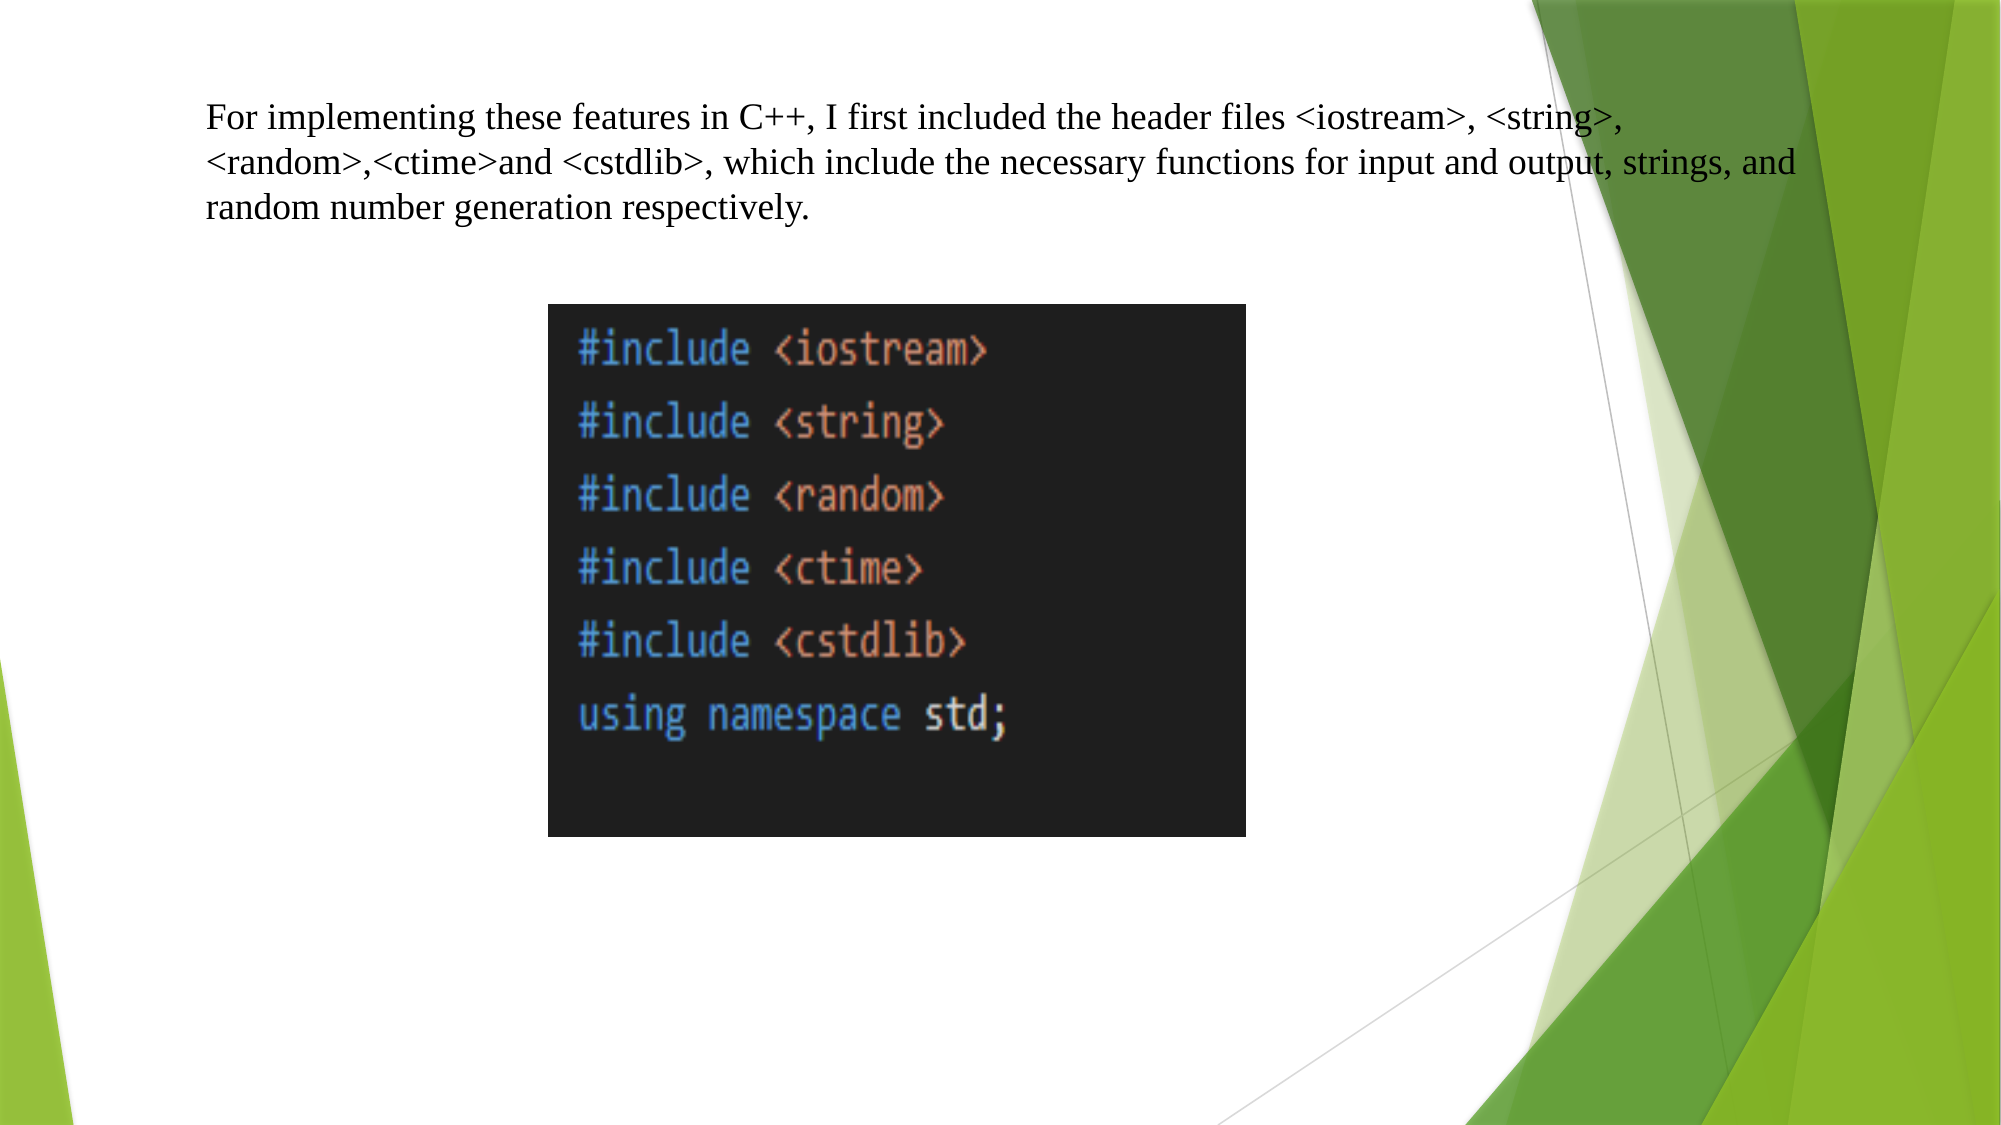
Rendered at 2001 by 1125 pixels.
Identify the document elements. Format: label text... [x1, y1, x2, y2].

text_box For implementing these features in C++, I first included the header files <iostream>, <string>, <random>,<ctime>and <cstdlib>, which include the necessary functions for input and output, strings, and random number generation respectively. [191, 84, 1852, 279]
picture [548, 303, 1246, 837]
